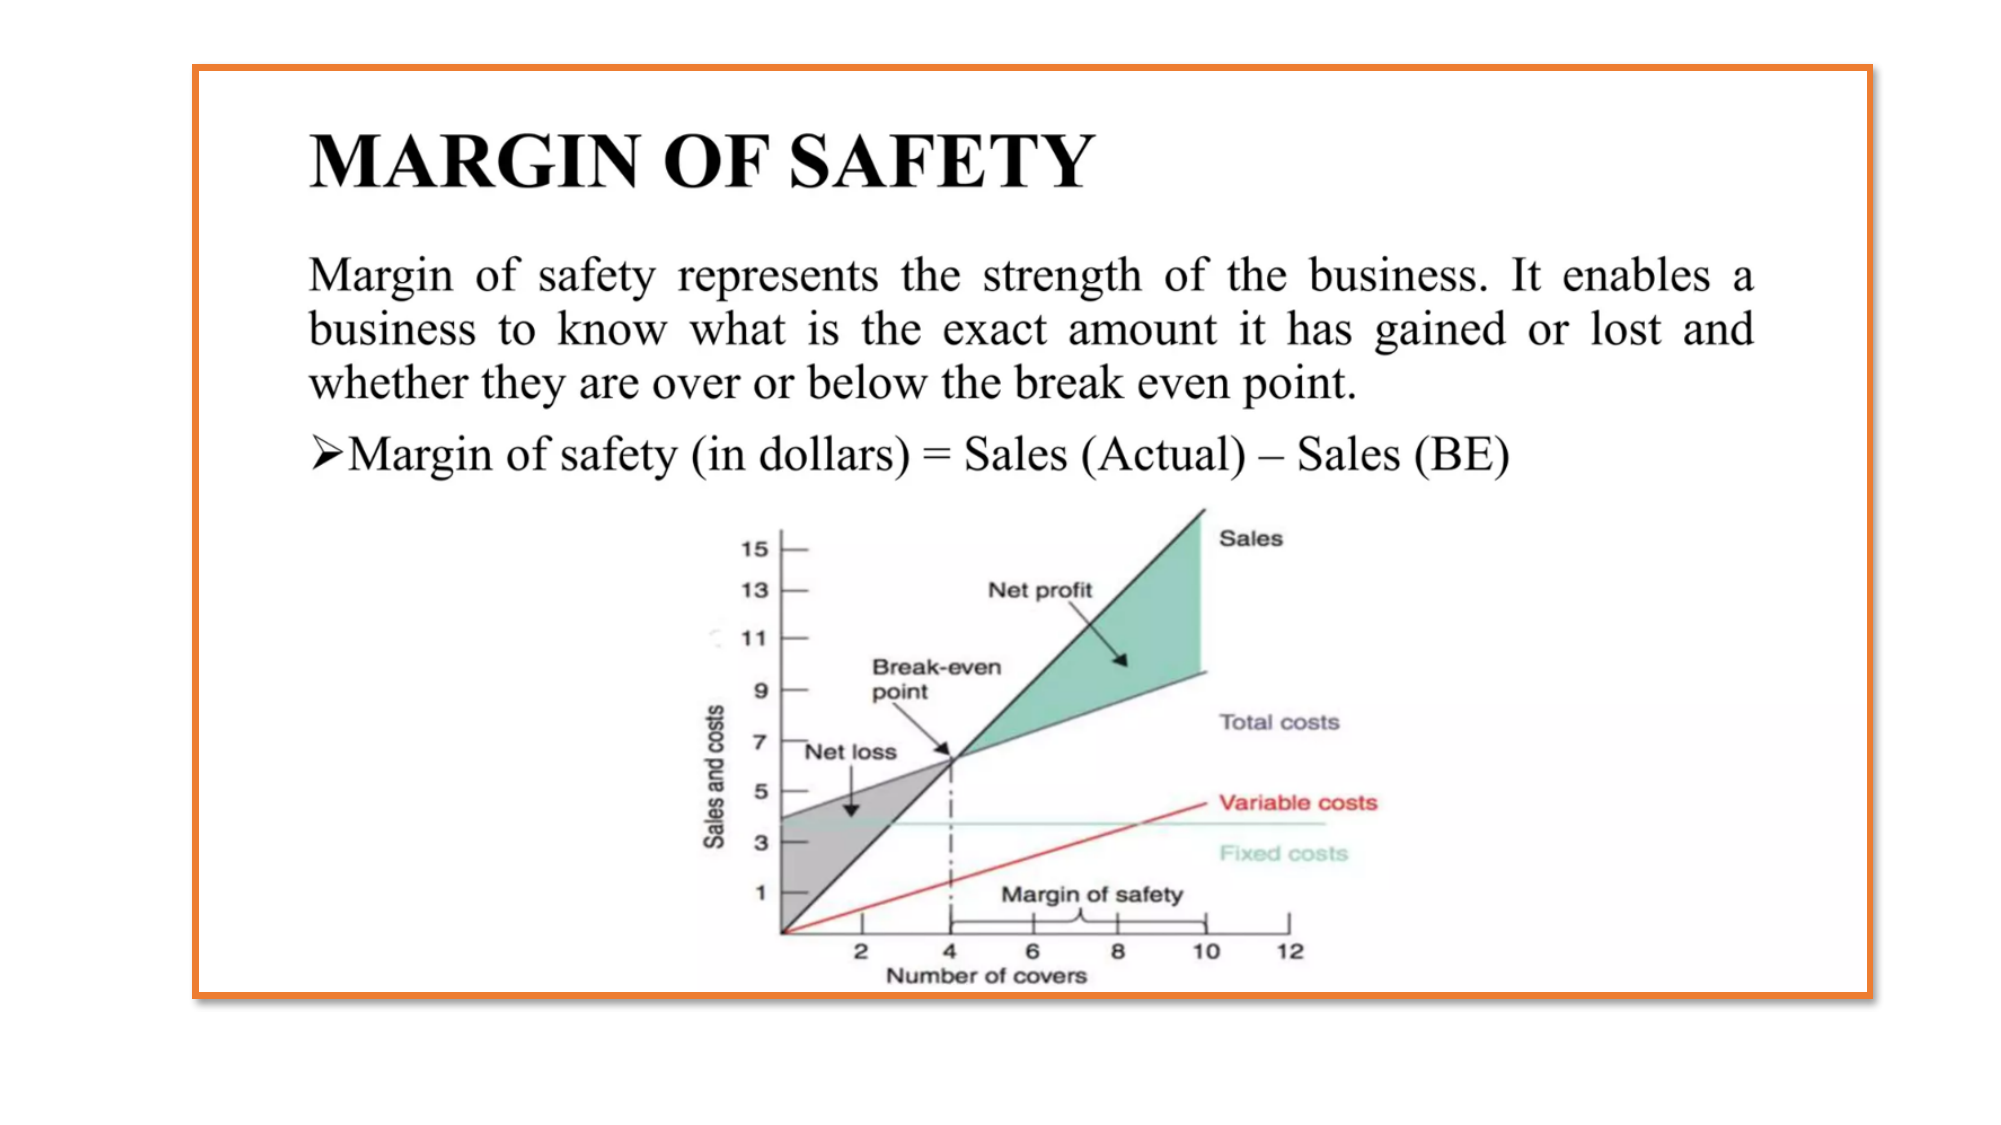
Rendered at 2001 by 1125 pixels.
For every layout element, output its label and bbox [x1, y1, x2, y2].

picture [198, 70, 1867, 993]
